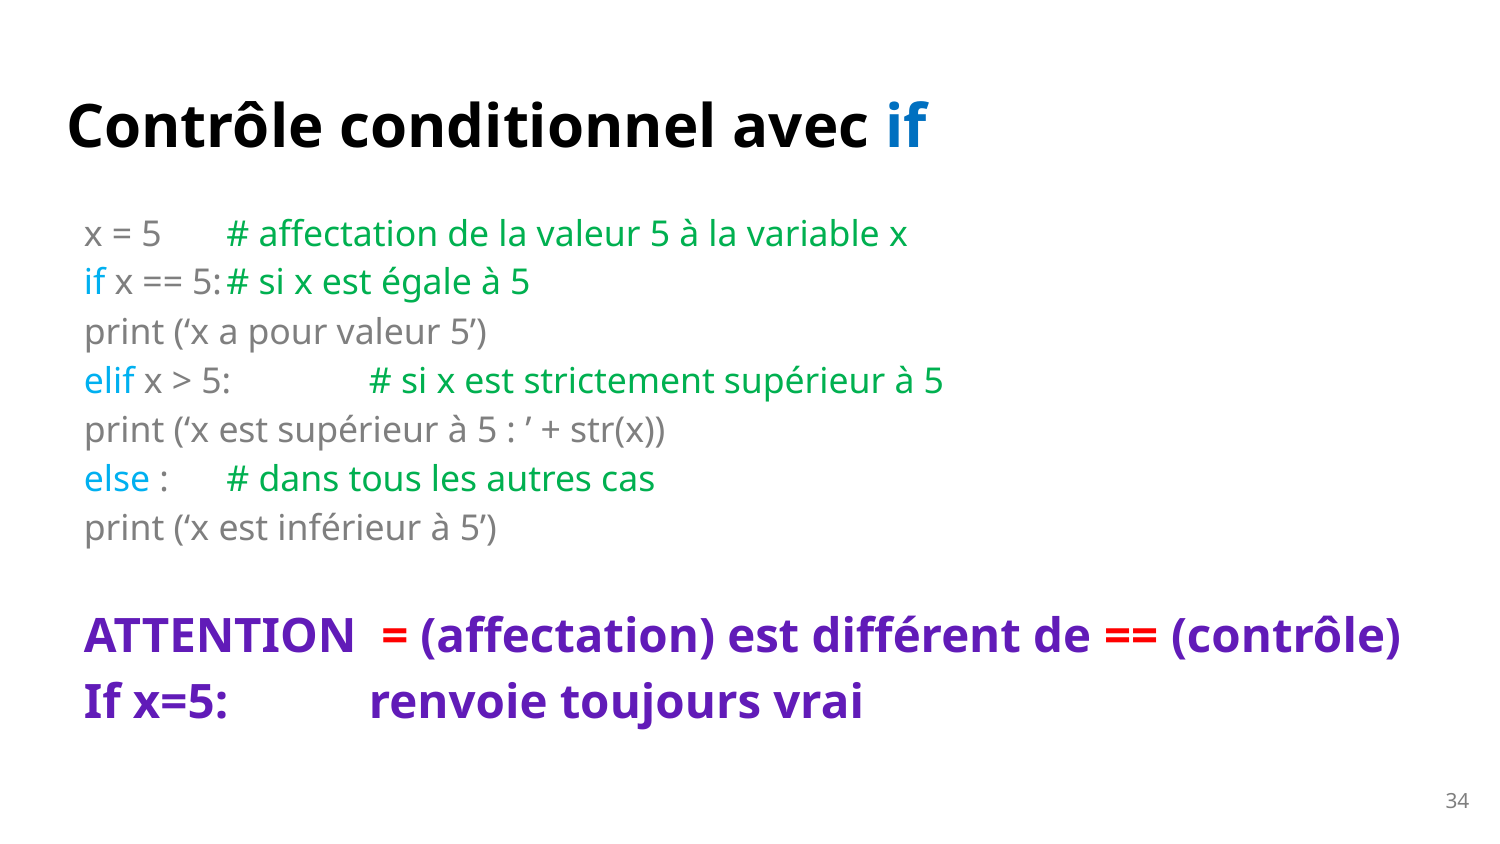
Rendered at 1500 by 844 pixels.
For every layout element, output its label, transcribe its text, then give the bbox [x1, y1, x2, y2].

title Contrôle conditionnel avec if [51, 72, 1449, 176]
list x = 5 # affectation de la valeur 5 à la variable x if x == 5: # si x est égale à 5 print (‘x a pour valeur 5’) elif x > 5: # si x est strictement supérieur à 5 print (‘x est supérieur à 5 : ’ + str(x)) else : # dans tous les autres cas print (‘x est inférieur à 5’) ATTENTION = (affectation) est différent de == (contrôle) If x=5: renvoie toujours vrai [51, 189, 1447, 750]
slide_number 34 [1394, 769, 1484, 834]
